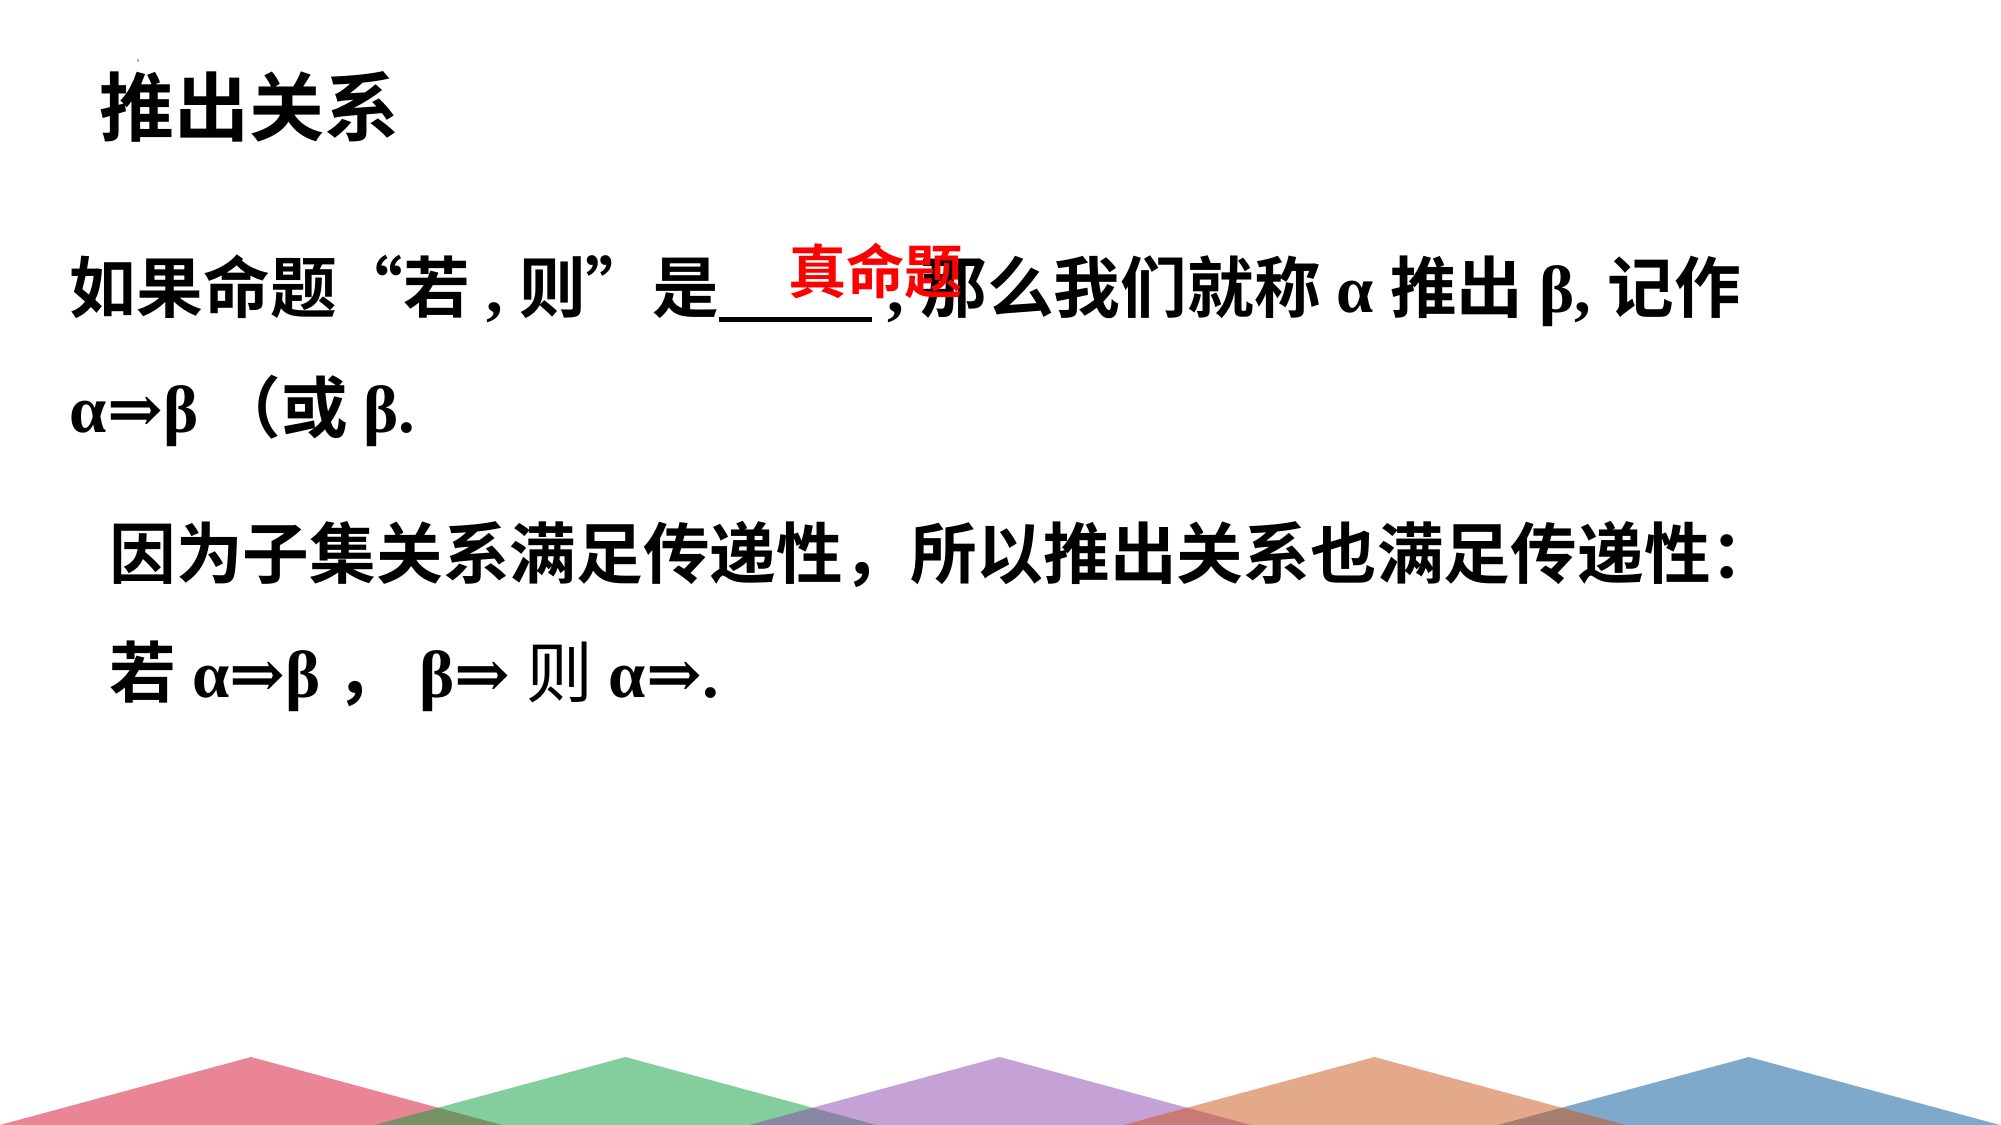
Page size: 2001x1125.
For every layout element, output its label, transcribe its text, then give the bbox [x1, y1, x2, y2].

text_box [748, 1057, 1186, 1125]
text_box [0, 1057, 437, 1125]
text_box [1563, 1057, 2000, 1125]
text_box 真命题 [773, 227, 1036, 313]
text_box [374, 1057, 811, 1125]
text_box 推出关系 [84, 52, 1000, 158]
text_box [1123, 1057, 1626, 1125]
